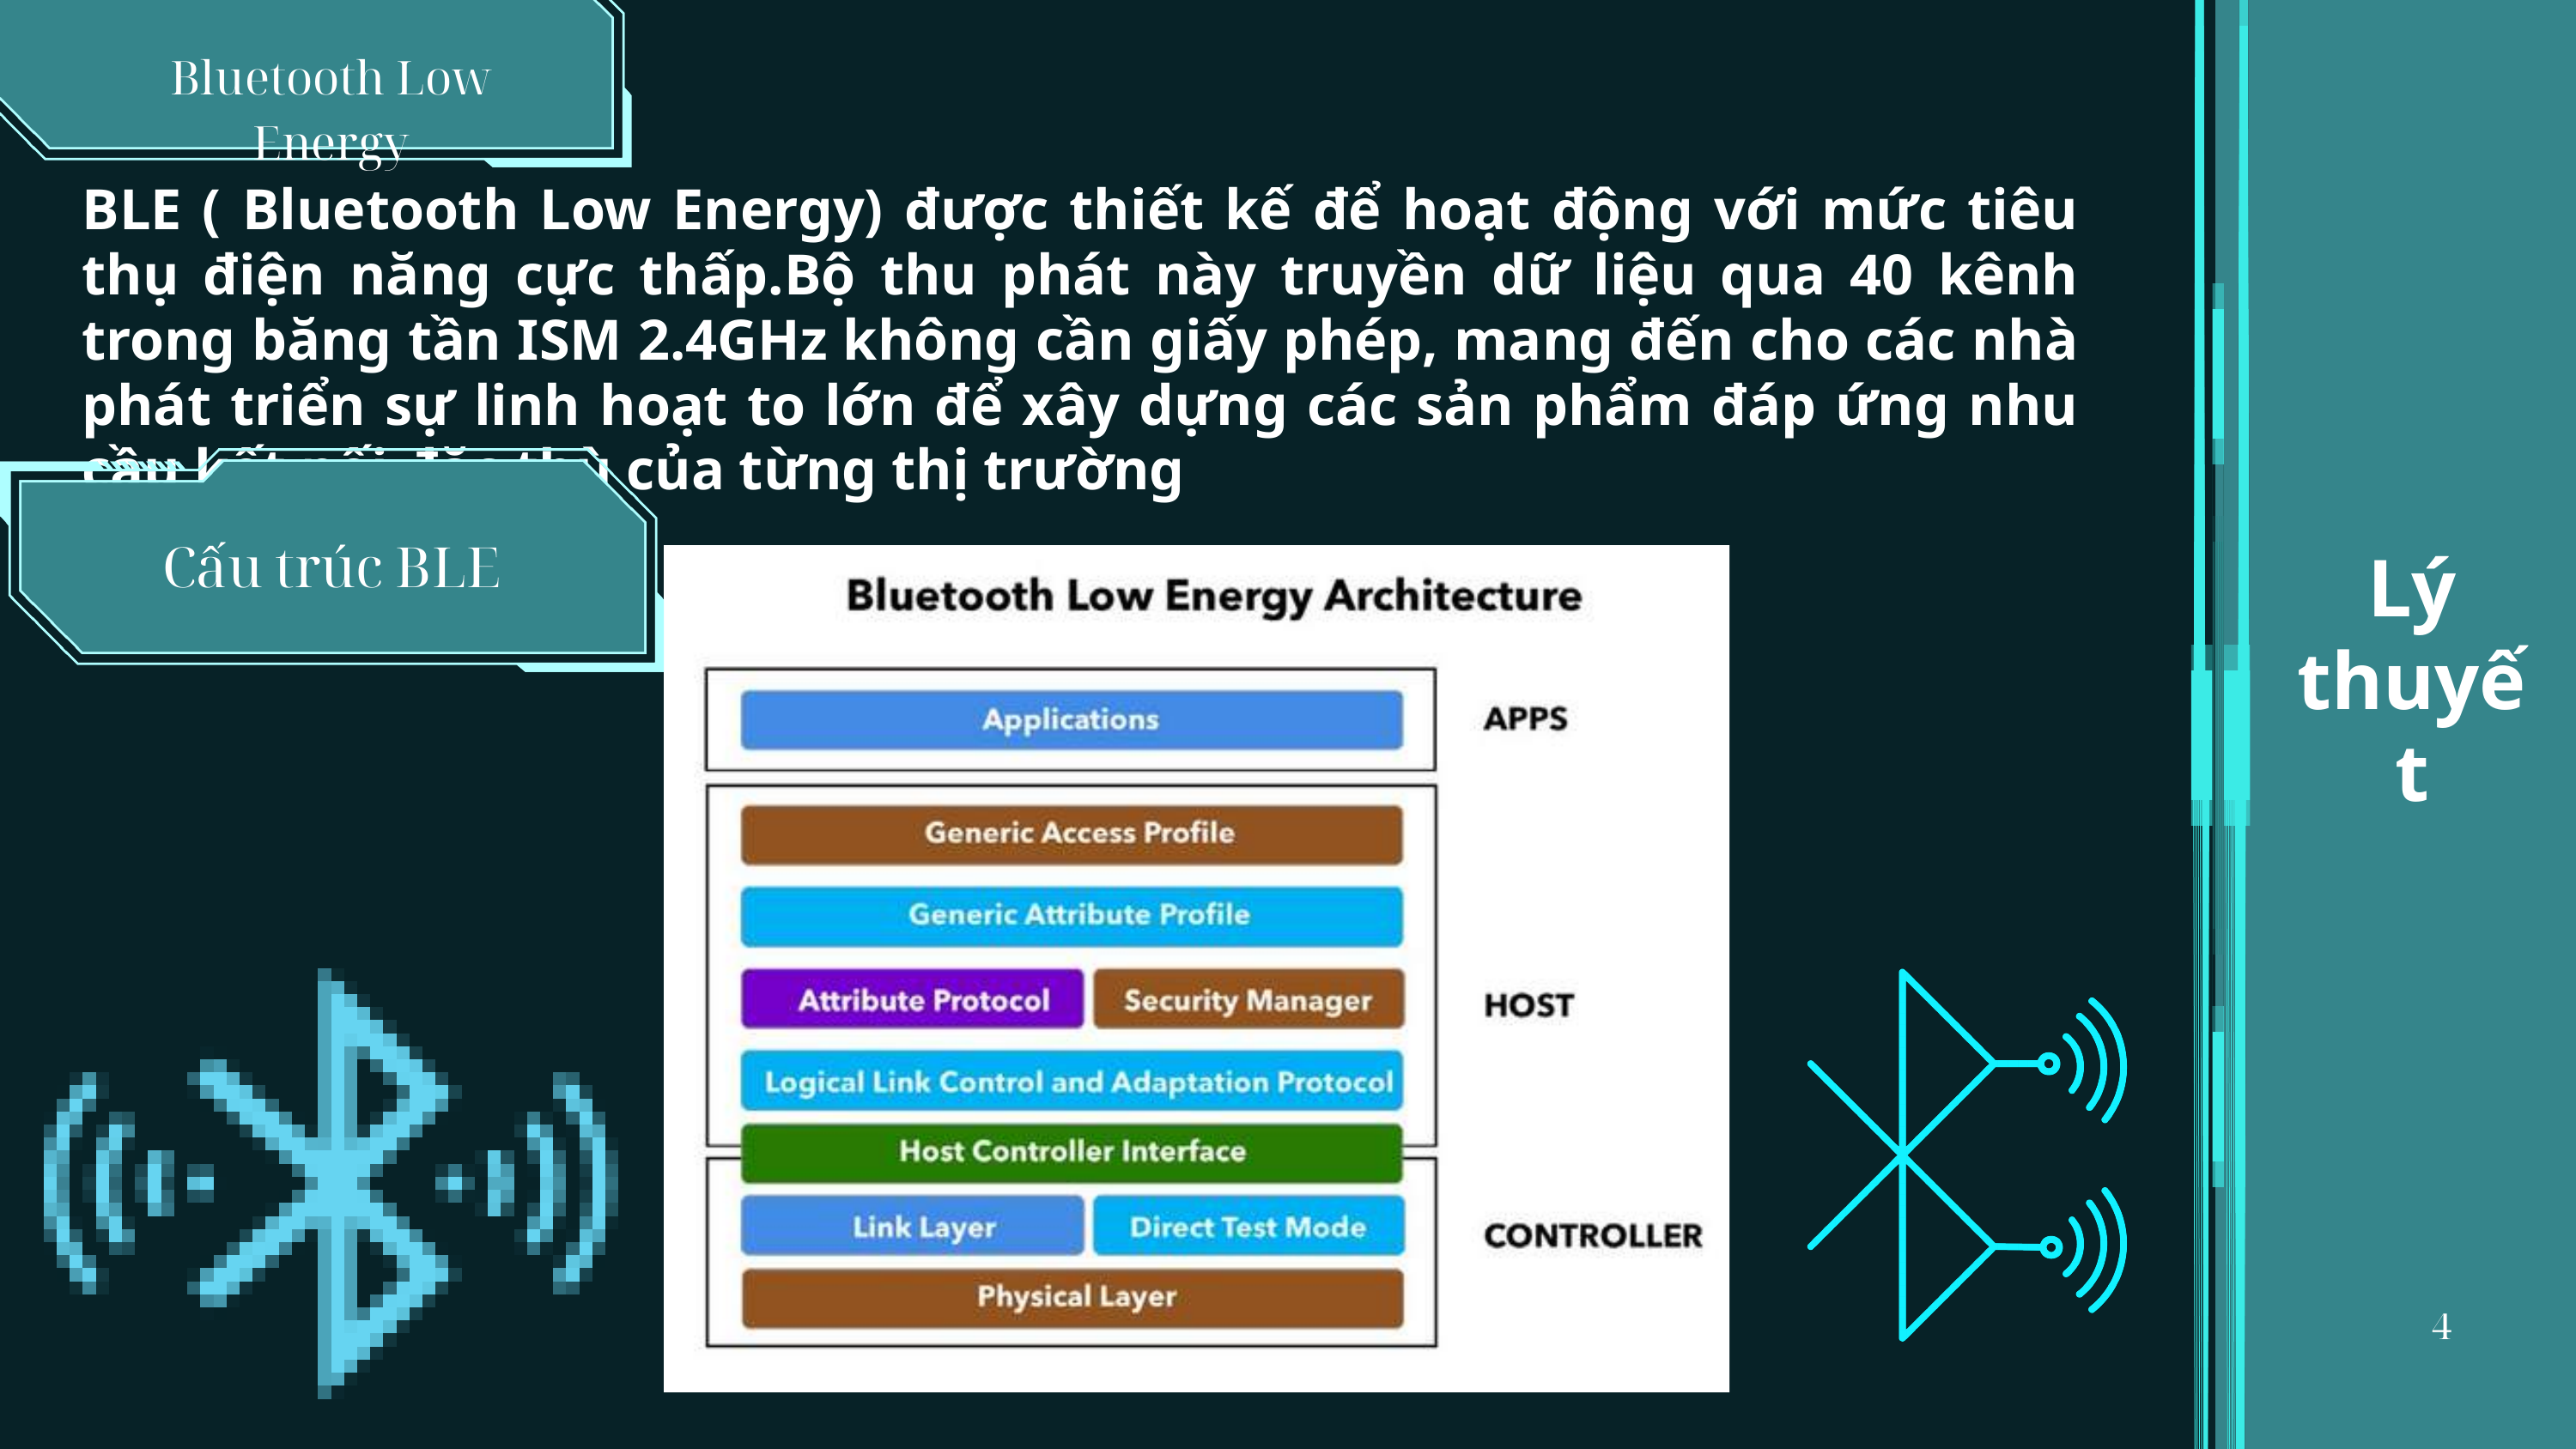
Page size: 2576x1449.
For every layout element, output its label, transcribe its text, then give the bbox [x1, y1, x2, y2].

text_box [31, 968, 632, 1399]
text_box [1785, 968, 2160, 1343]
text_box [0, 448, 665, 521]
text_box [2190, 0, 2210, 1449]
text_box [0, 0, 632, 167]
text_box Bluetooth Low Energy [87, 39, 576, 169]
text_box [2215, 0, 2576, 1449]
text_box BLE ( Bluetooth Low Energy) được thiết kế để hoạt động với mức tiêu thụ điện năng cực thấp.Bộ thu phát này truyền dữ liệu qua 40 kênh trong băng tần ISM 2.4GHz không cần giấy phép, mang đến cho các nhà phát triển sự linh hoạt to lớn để xây dựng các sản phẩm đáp ứng nhu cầu kết nối đặc thù của từng thị trường [82, 45, 2081, 632]
text_box [664, 545, 1730, 1392]
text_box [0, 599, 665, 672]
text_box Cấu trúc BLE [0, 521, 665, 599]
